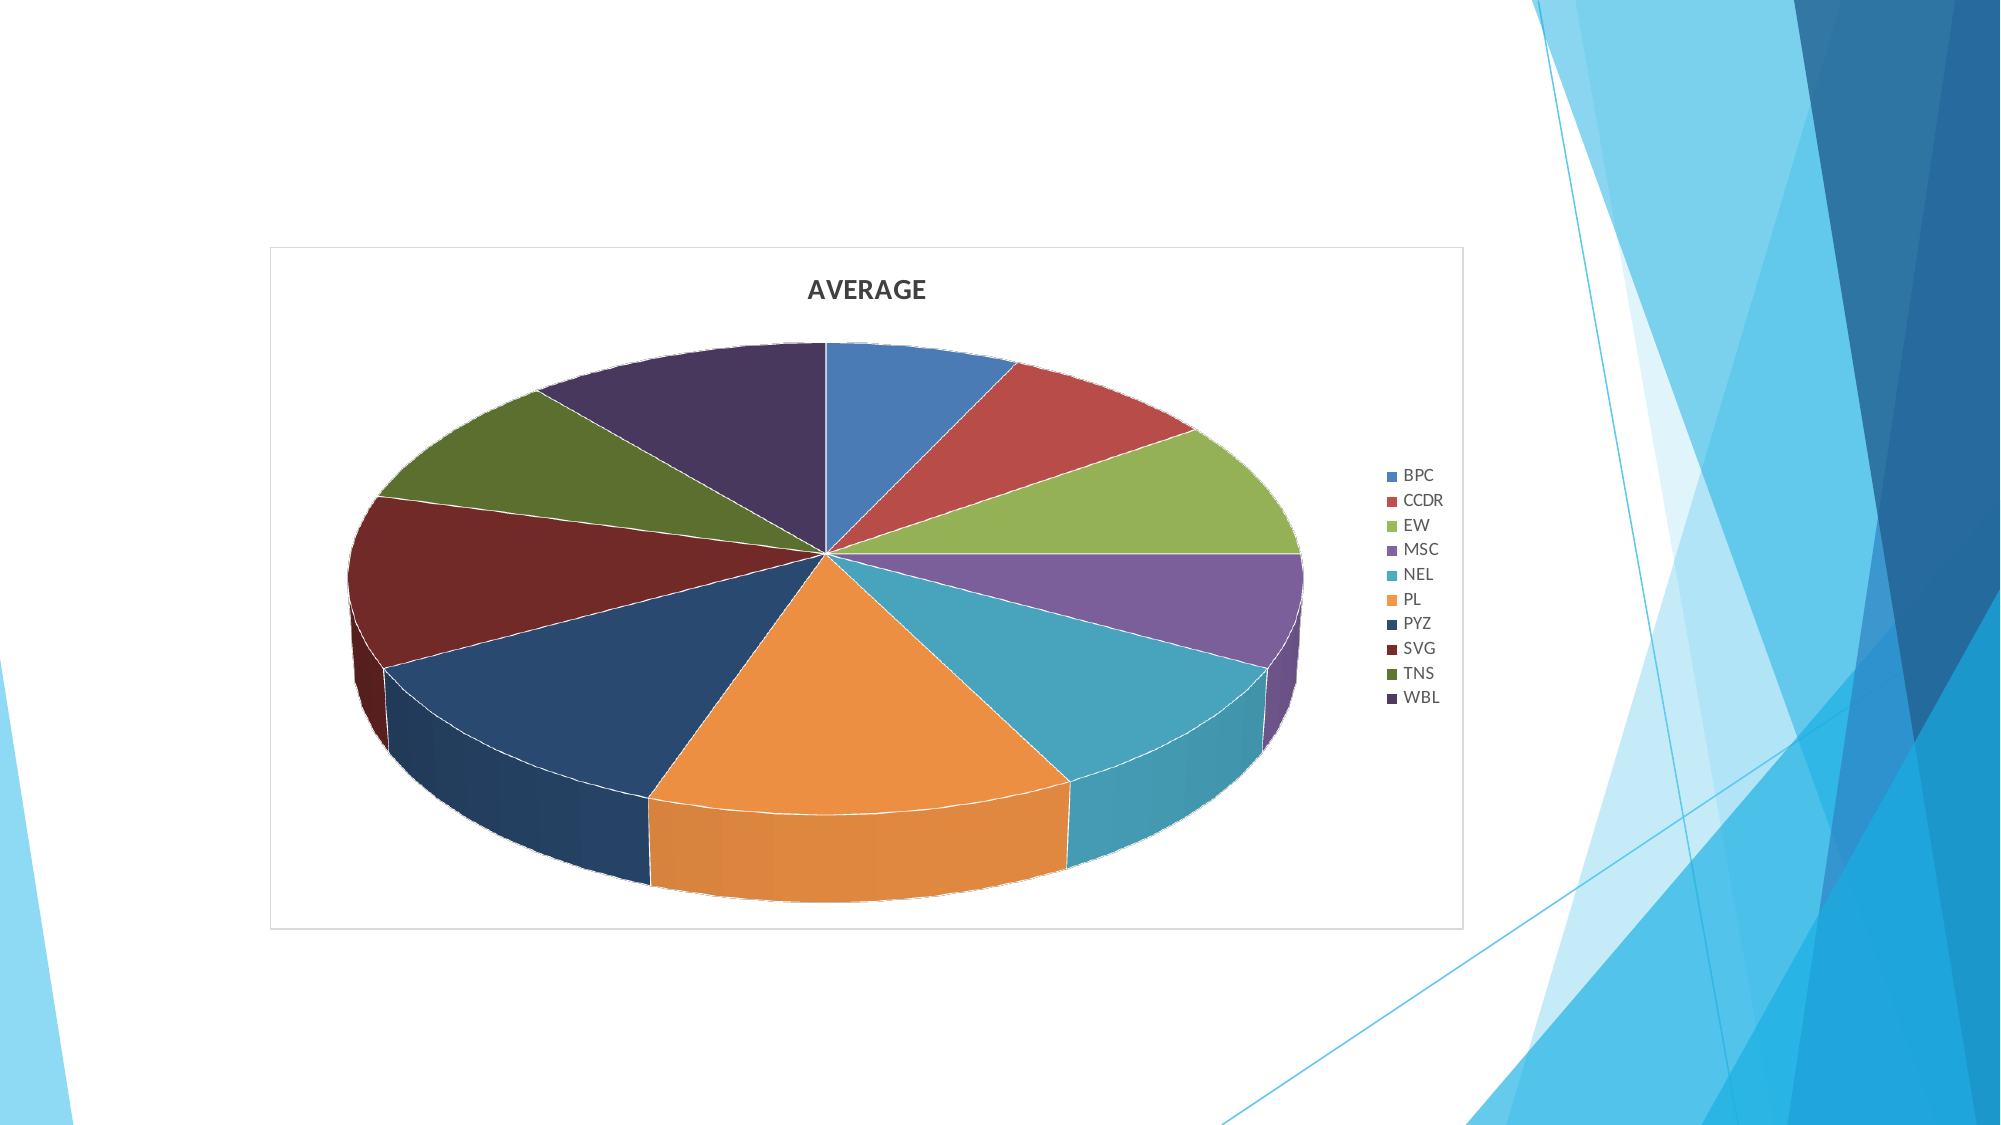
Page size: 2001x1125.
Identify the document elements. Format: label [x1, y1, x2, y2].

chart [269, 246, 1465, 931]
